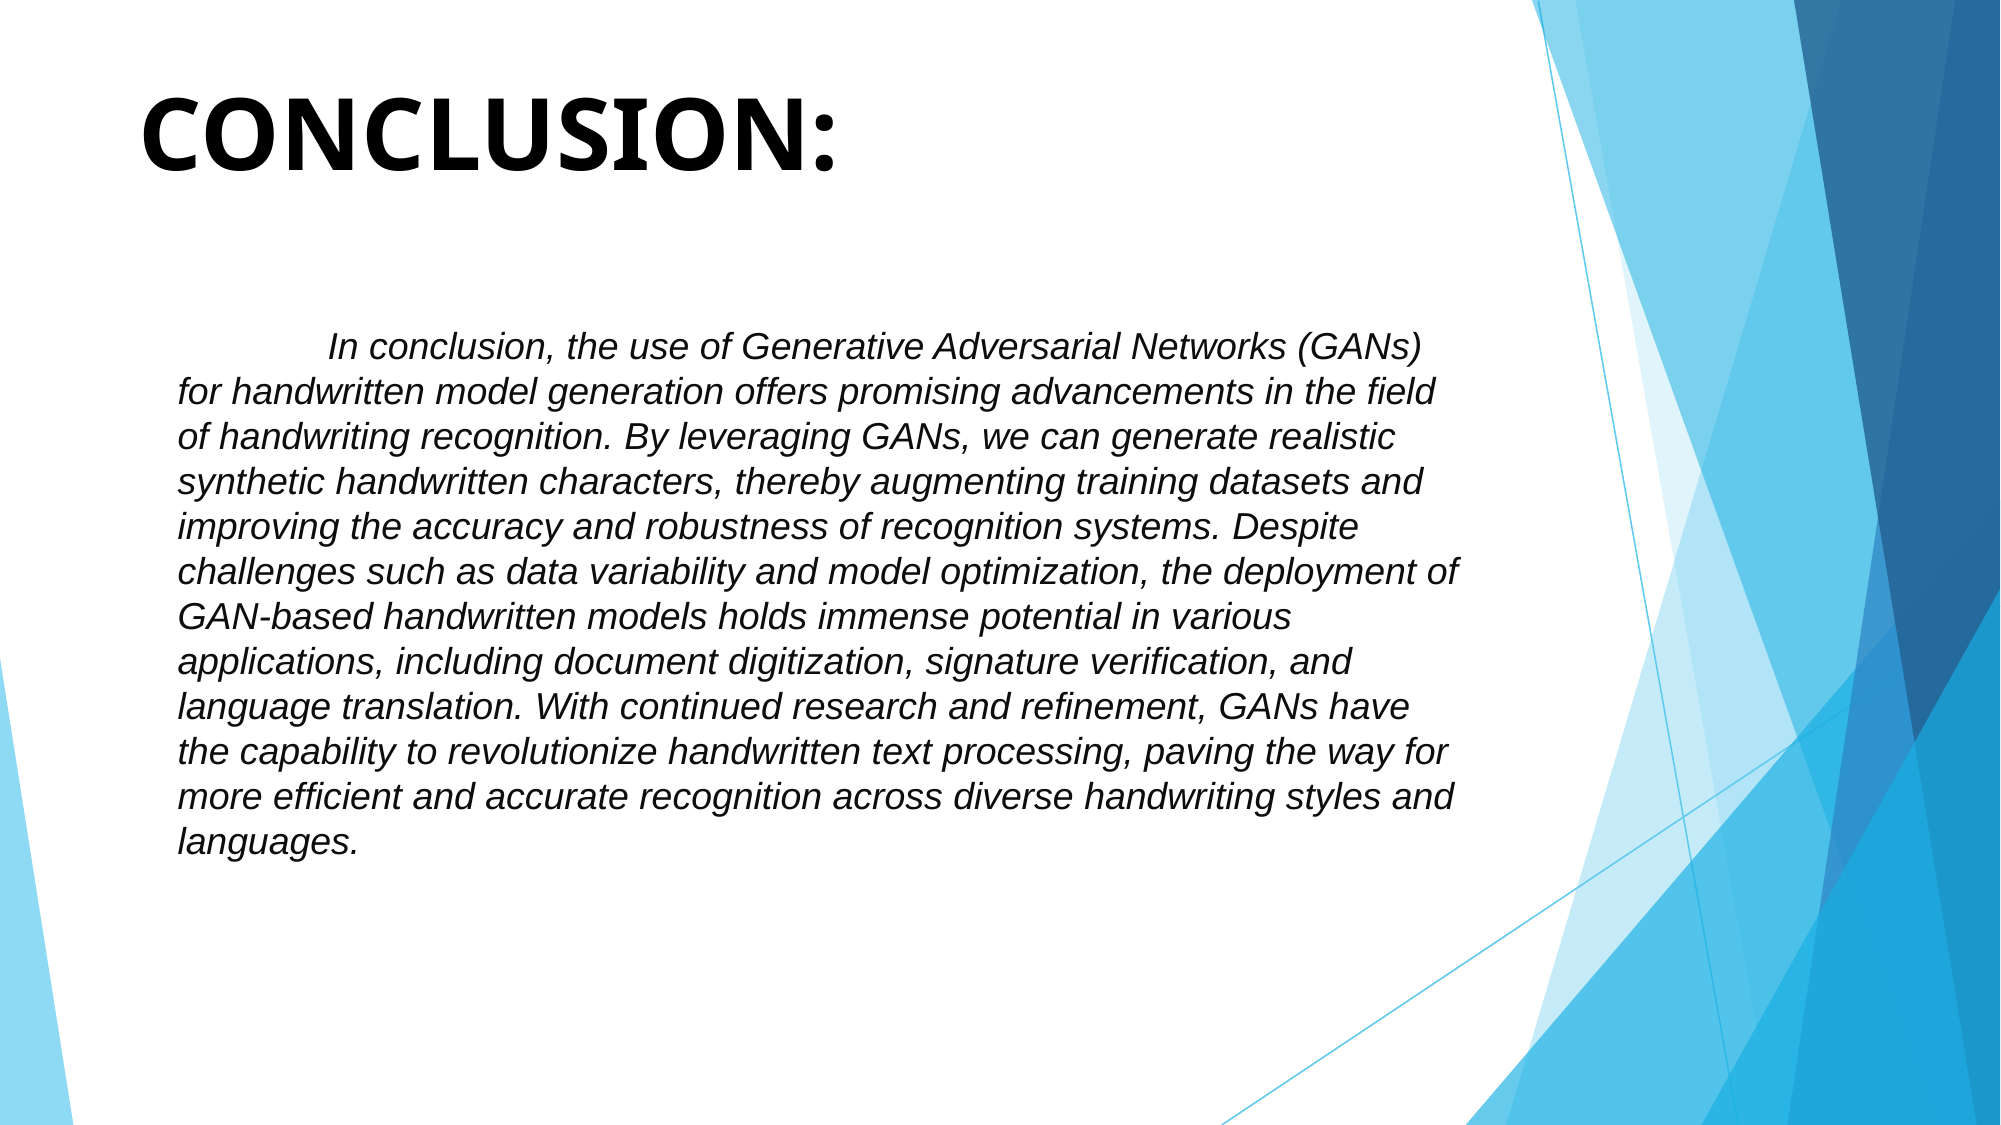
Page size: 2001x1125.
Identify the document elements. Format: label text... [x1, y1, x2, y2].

title CONCLUSION: [123, 62, 1877, 189]
text_box In conclusion, the use of Generative Adversarial Networks (GANs) for handwritten model generation offers promising advancements in the field of handwriting recognition. By leveraging GANs, we can generate realistic synthetic handwritten characters, thereby augmenting training datasets and improving the accuracy and robustness of recognition systems. Despite challenges such as data variability and model optimization, the deployment of GAN-based handwritten models holds immense potential in various applications, including document digitization, signature verification, and language translation. With continued research and refinement, GANs have the capability to revolutionize handwritten text processing, paving the way for more efficient and accurate recognition across diverse handwriting styles and languages. [162, 274, 1475, 870]
